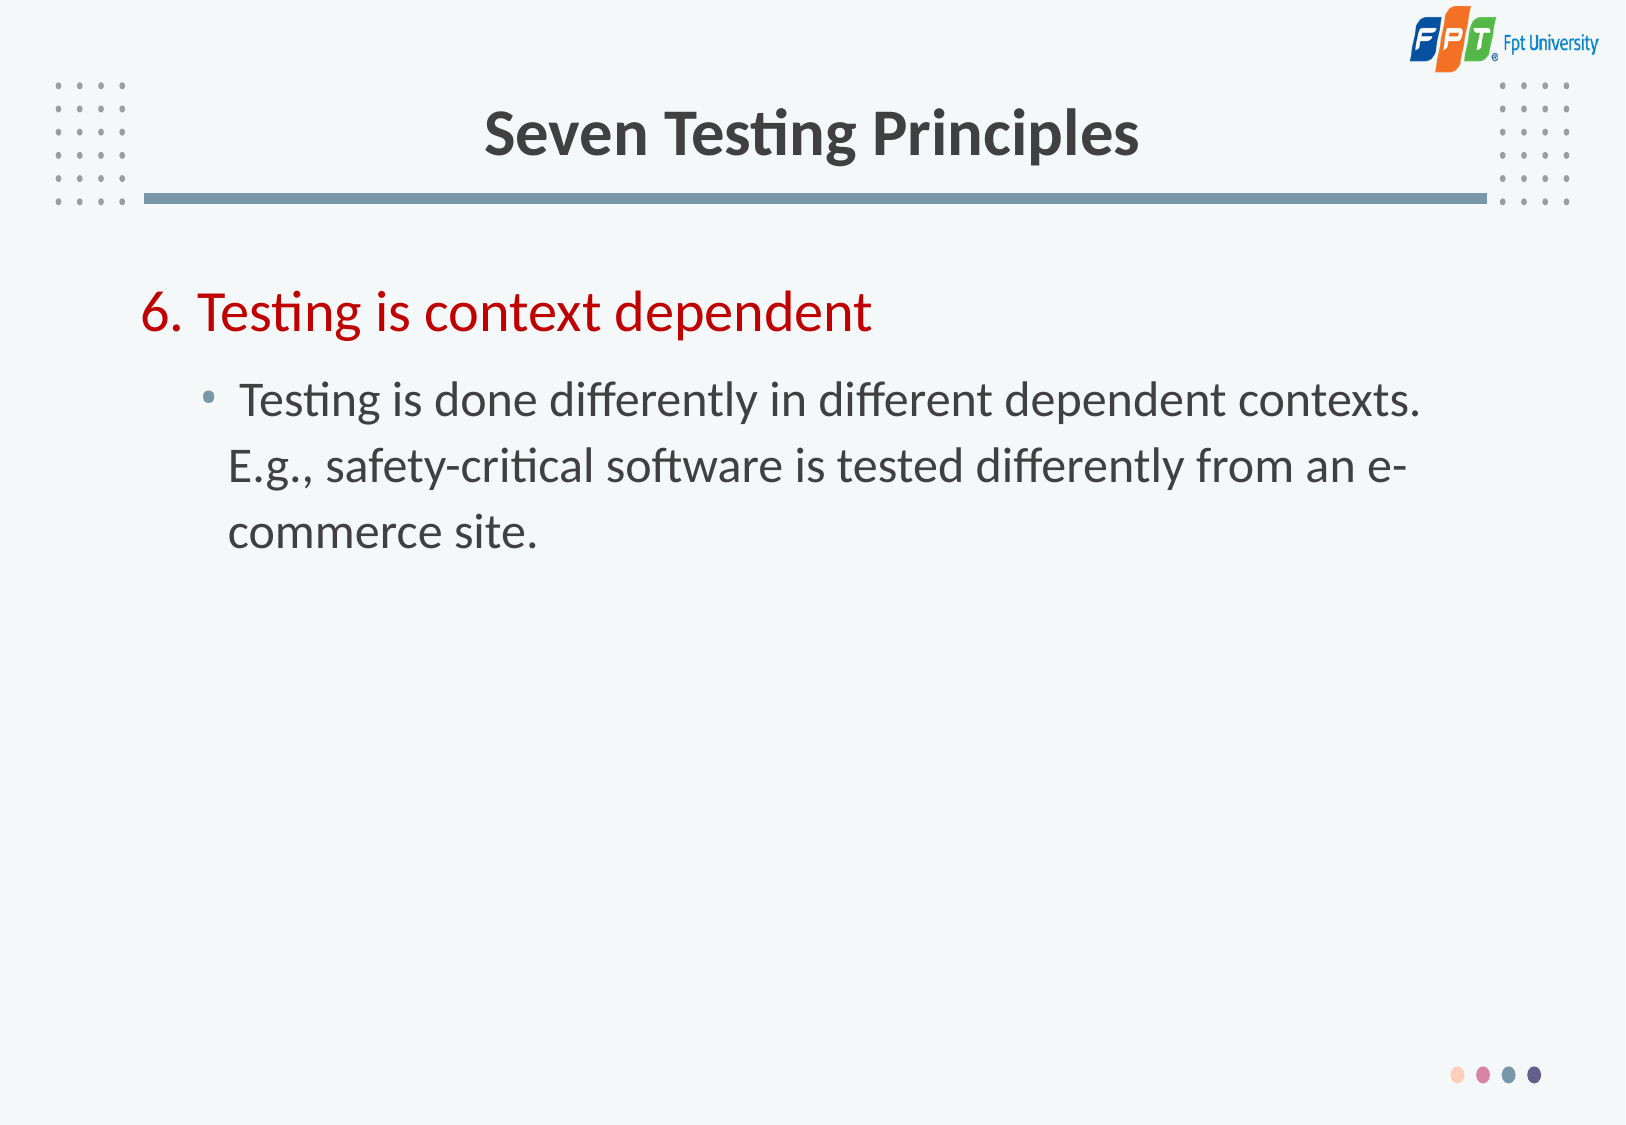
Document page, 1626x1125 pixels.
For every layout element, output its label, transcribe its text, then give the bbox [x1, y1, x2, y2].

title Seven Testing Principles [111, 60, 1514, 208]
list 6. Testing is context dependent Testing is done differently in different dependent contexts. E.g., safety-critical software is tested differently from an e-commerce site. [125, 259, 1514, 1014]
picture [1383, 6, 1624, 88]
